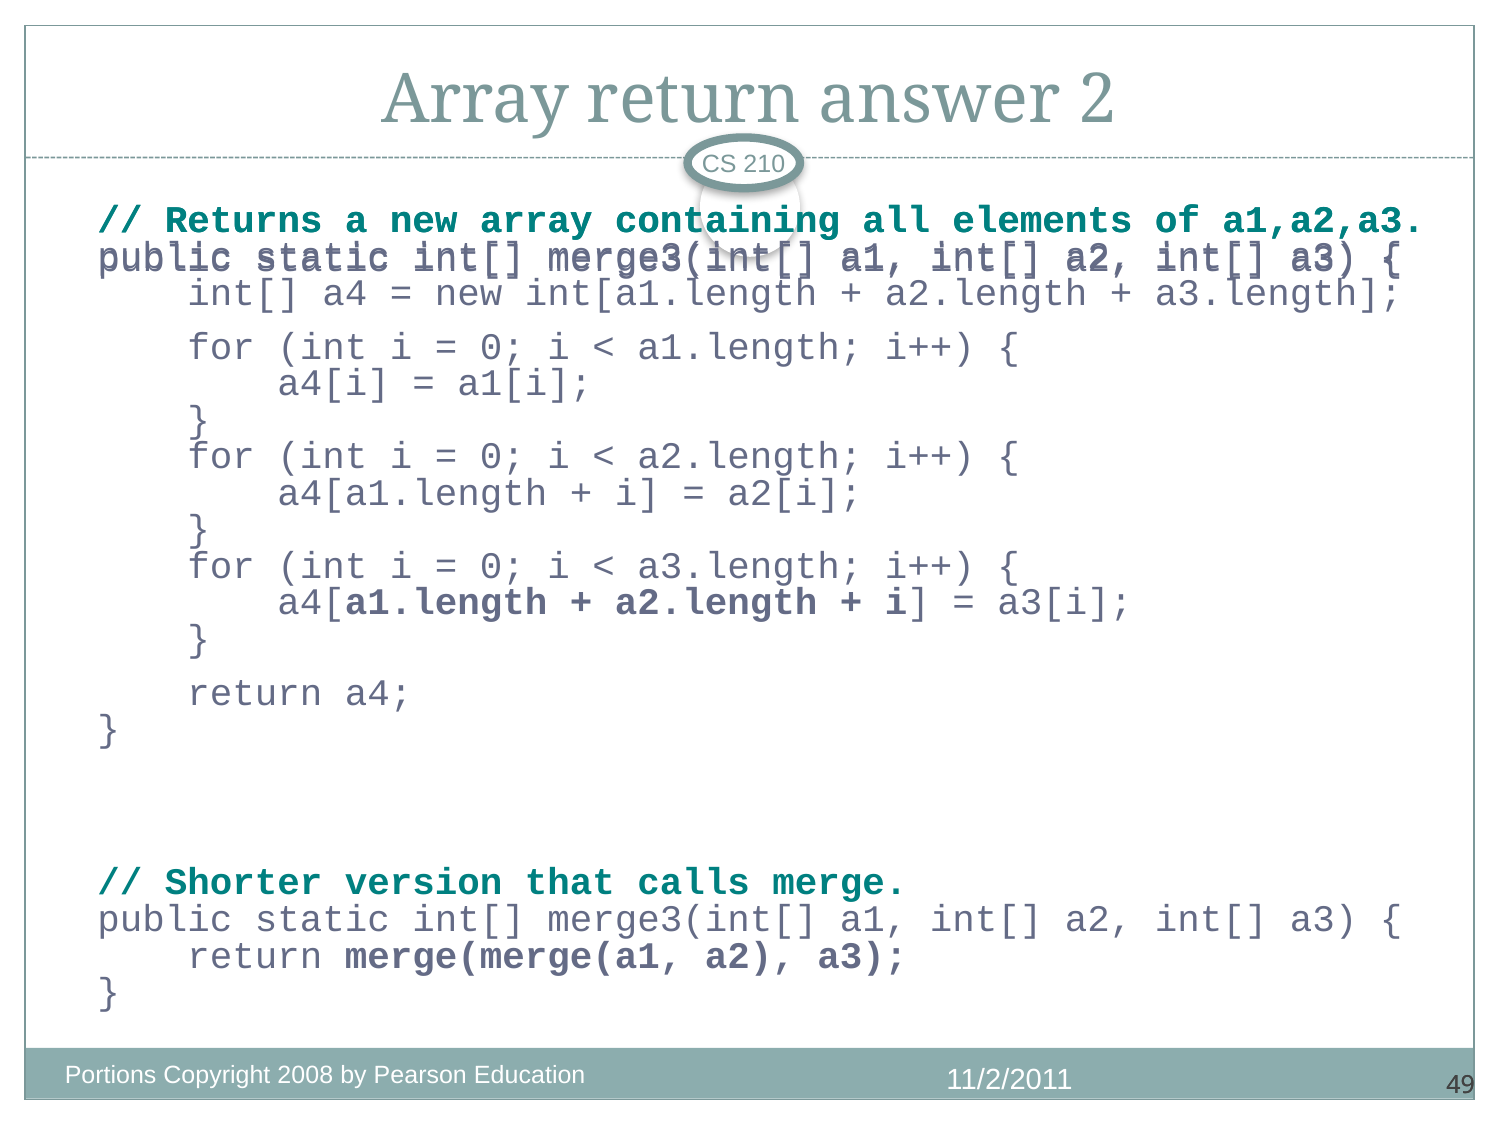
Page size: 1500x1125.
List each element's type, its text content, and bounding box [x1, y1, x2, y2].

text_box // Returns a new array containing all elements of a1,a2,a3. public static int[] merge3(int[] a1, int[] a2, int[] a3) { int[] a4 = new int[a1.length + a2.length + a3.length]; for (int i = 0; i < a1.length; i++) { a4[i] = a1[i]; } for (int i = 0; i < a2.length; i++) { a4[a1.length + i] = a2[i]; } for (int i = 0; i < a3.length; i++) { a4[a1.length + a2.length + i] = a3[i]; } return a4; } [37, 200, 1463, 838]
footer Portions Copyright 2008 by Pearson Education [50, 1051, 663, 1112]
text_box // Shorter version that calls merge. public static int[] merge3(int[] a1, int[] a2, int[] a3) { return merge(merge(a1, a2), a3); } [37, 838, 1463, 1013]
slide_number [837, 1052, 1088, 1113]
title Array return answer 2 [49, 37, 1450, 144]
slide_number CS 210 [675, 137, 813, 188]
